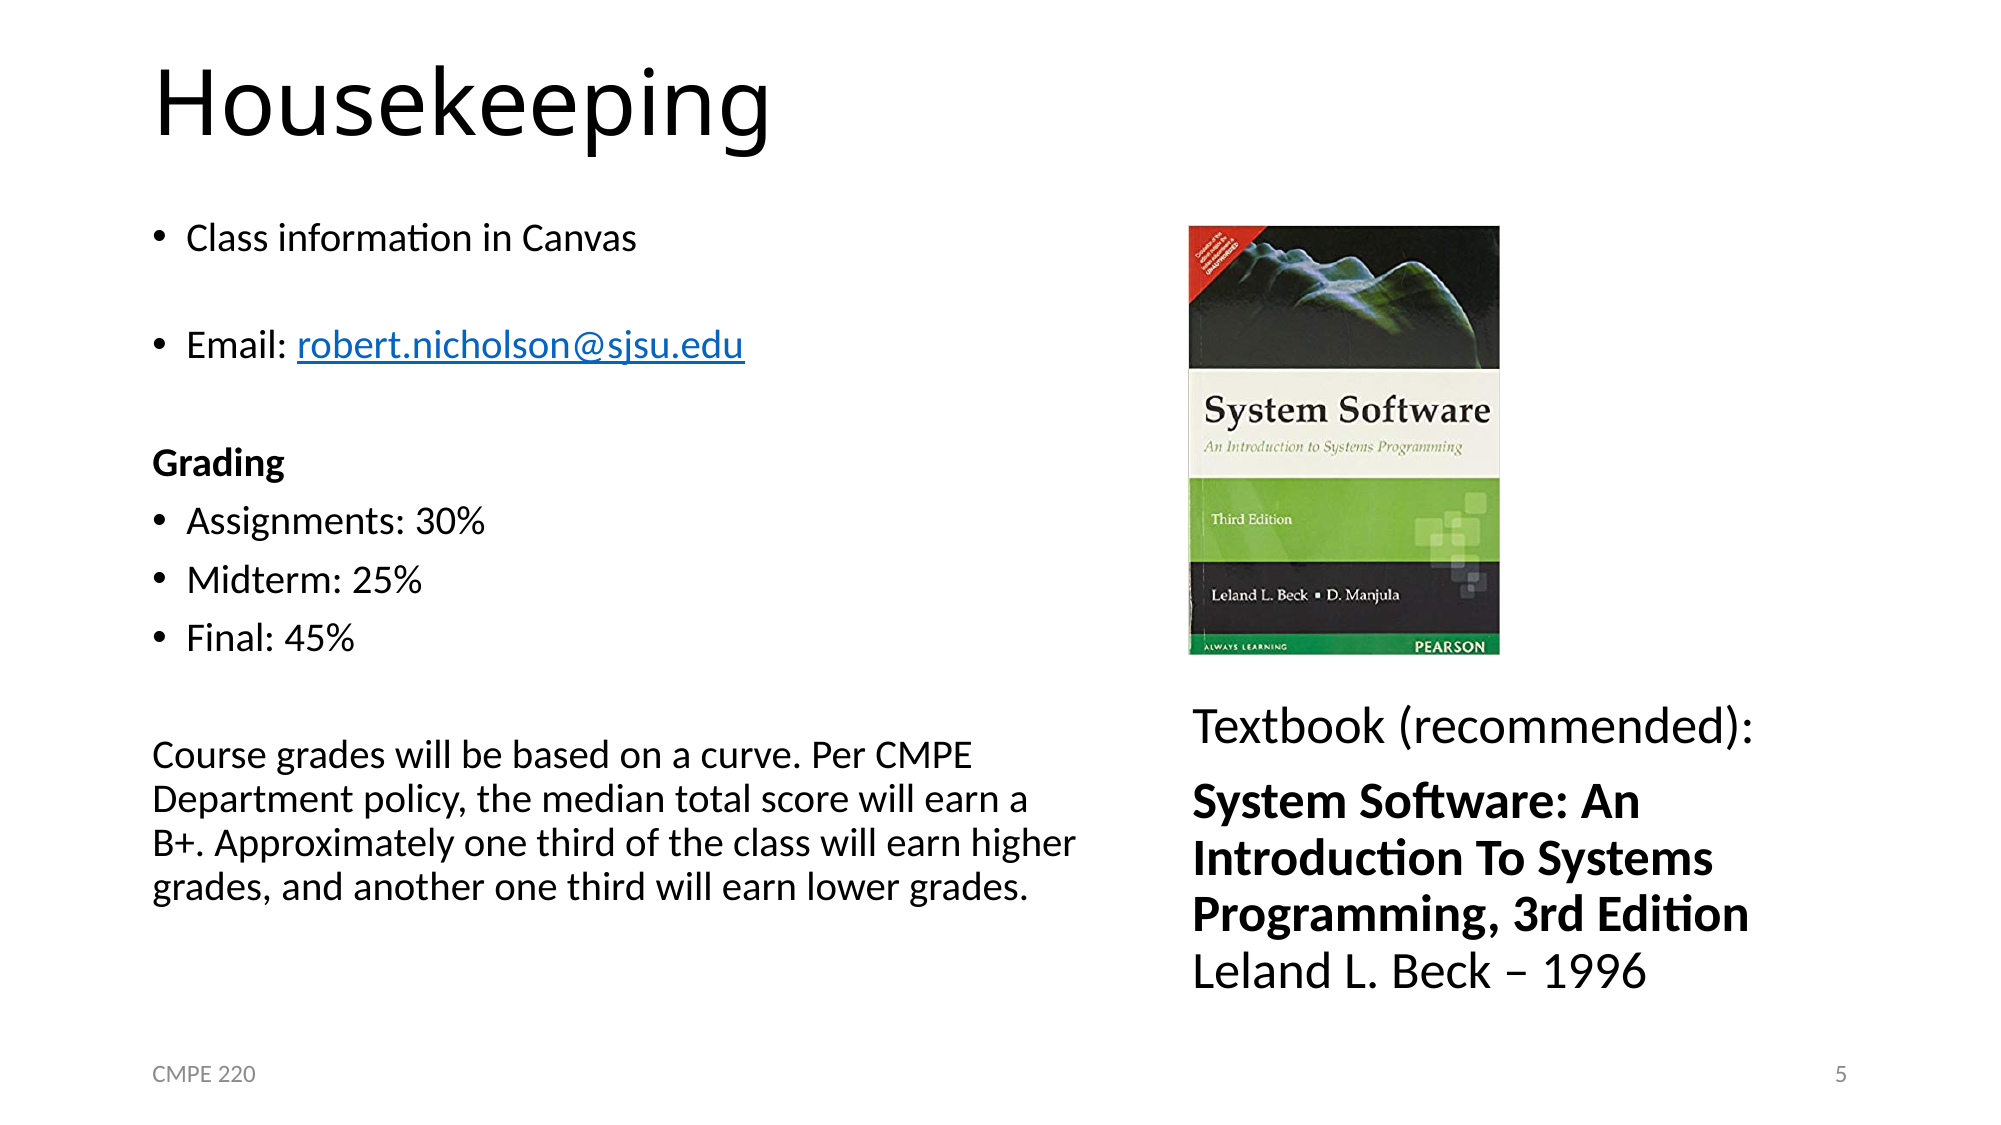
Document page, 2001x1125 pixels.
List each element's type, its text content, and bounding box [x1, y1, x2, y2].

slide_number CMPE 220 [137, 1042, 588, 1103]
list Textbook (recommended): System Software: An Introduction To Systems Programming, 3rd Edition Leland L. Beck – 1996 [1177, 690, 1863, 1011]
list Class information in Canvas Email: robert.nicholson@sjsu.edu Grading Assignments: 30% Midterm: 25% Final: 45% Course grades will be based on a curve. Per CMPE Department policy, the median total score will earn a B+. Approximately one third of the class will earn higher grades, and another one third will earn lower grades. [137, 208, 1097, 1011]
picture [1188, 225, 1500, 655]
slide_number 5 [1412, 1042, 1863, 1103]
title Housekeeping [137, 2, 1863, 209]
